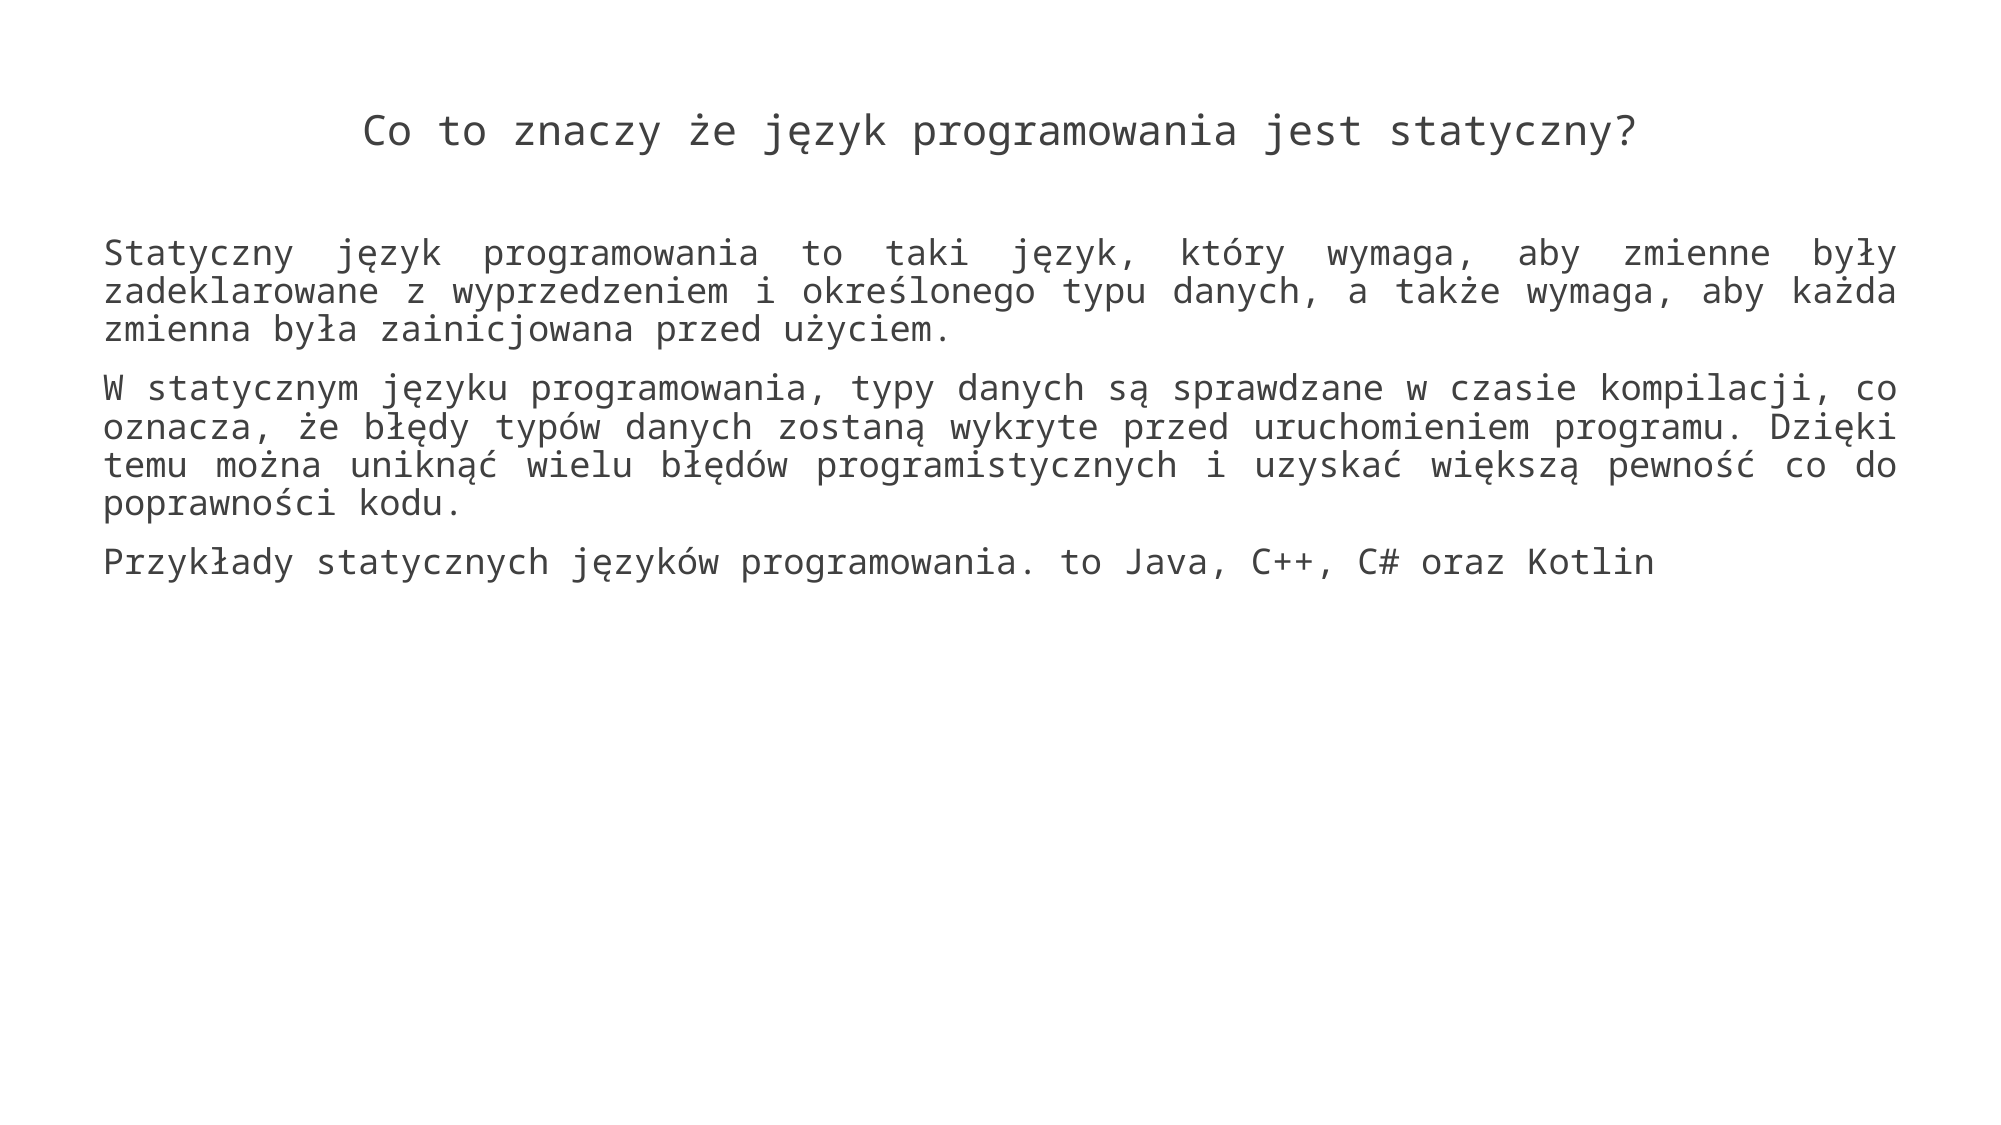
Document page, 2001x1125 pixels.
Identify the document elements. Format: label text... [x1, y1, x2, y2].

subtitle Co to znaczy że język programowania jest statyczny? Statyczny język programowania to taki język, który wymaga, aby zmienne były zadeklarowane z wyprzedzeniem i określonego typu danych, a także wymaga, aby każda zmienna była zainicjowana przed użyciem. W statycznym języku programowania, typy danych są sprawdzane w czasie kompilacji, co oznacza, że ​​błędy typów danych zostaną wykryte przed uruchomieniem programu. Dzięki temu można uniknąć wielu błędów programistycznych i uzyskać większą pewność co do poprawności kodu. Przykłady statycznych języków programowania. to Java, C++, C# oraz Kotlin [87, 102, 1913, 915]
